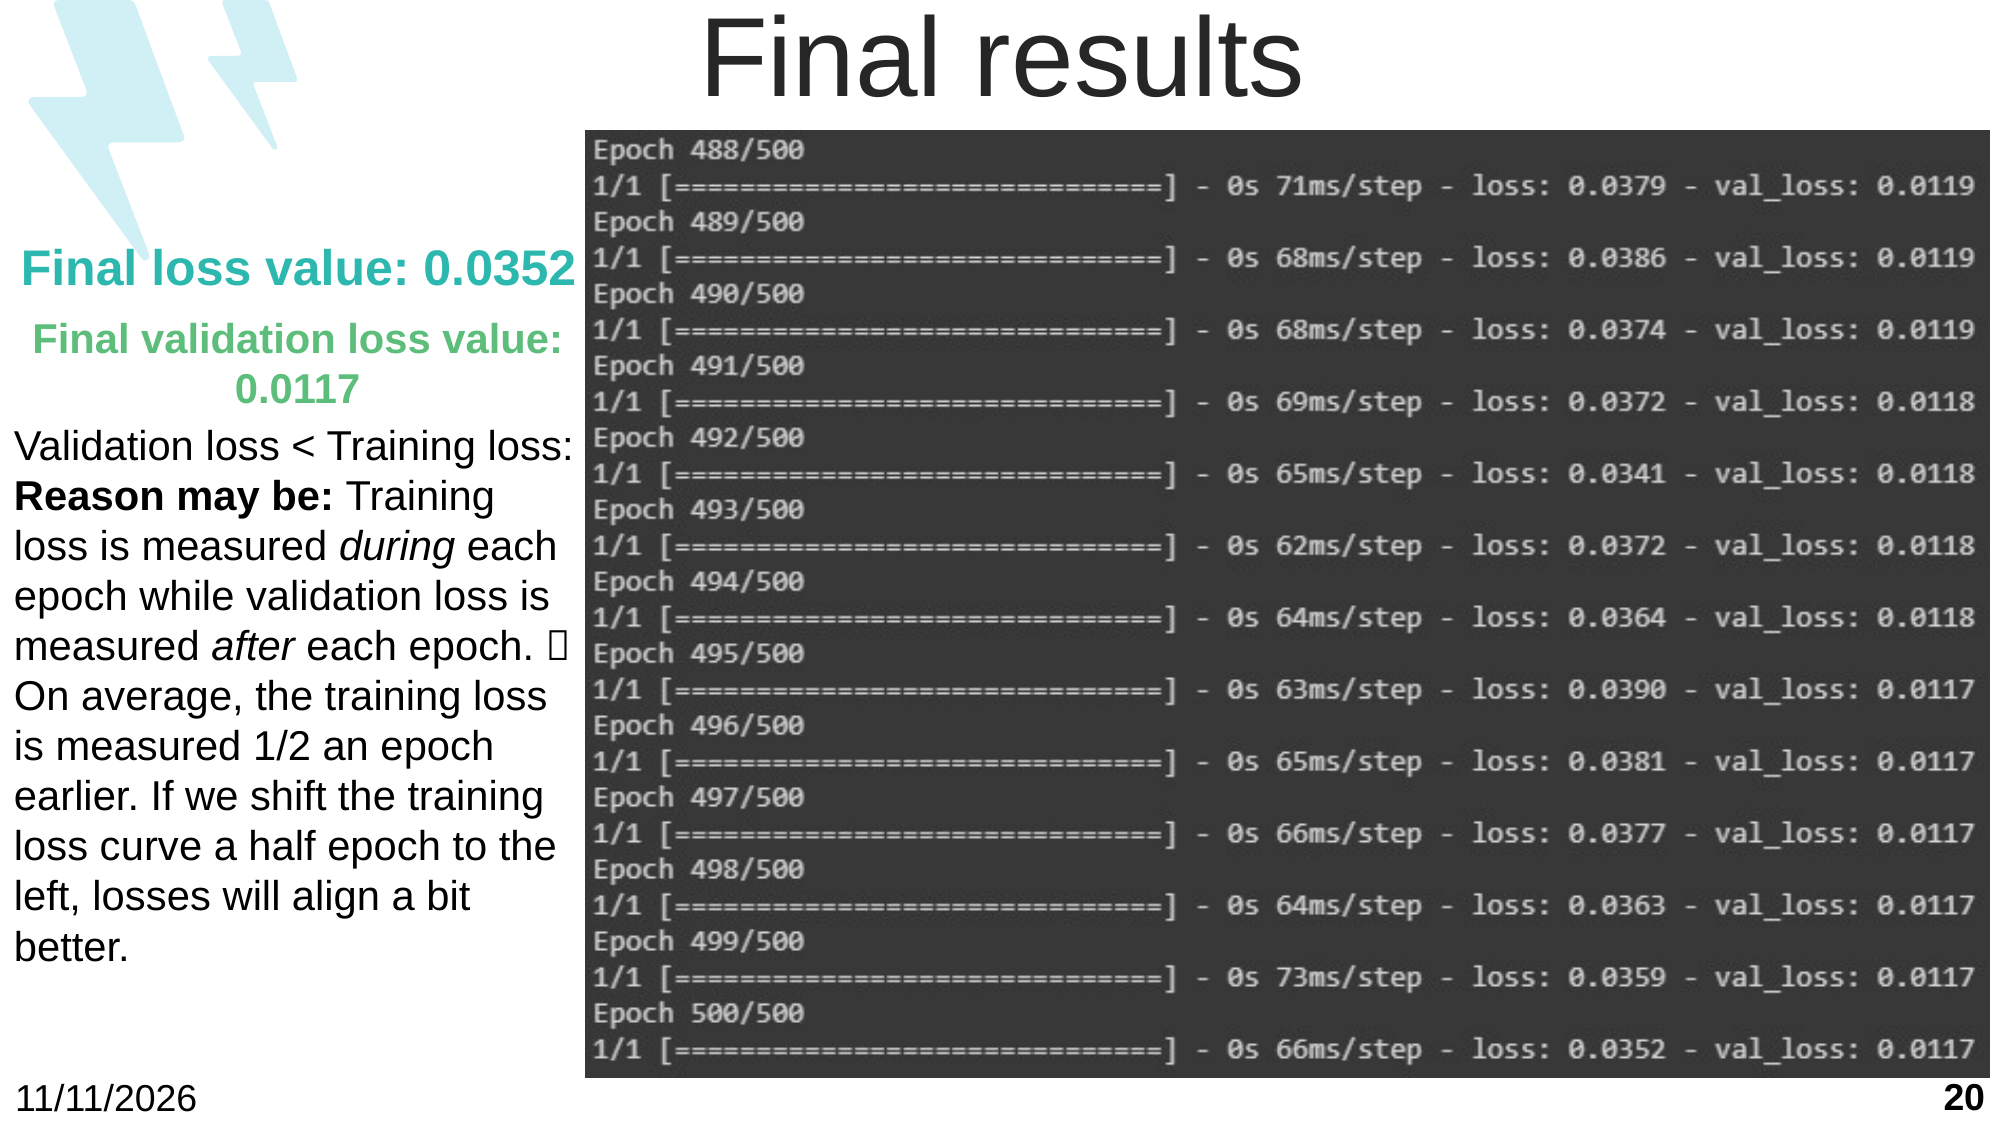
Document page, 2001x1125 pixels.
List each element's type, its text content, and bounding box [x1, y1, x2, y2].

text_box 1/5/2020 [0, 1066, 451, 1125]
text_box Final validation loss value: 0.0117 [0, 304, 585, 411]
picture [585, 130, 1990, 1078]
text_box Final loss value: 0.0352 [1, 228, 585, 303]
text_box 20 [1549, 1065, 2000, 1125]
list Final results [53, 0, 1952, 120]
text_box Validation loss < Training loss: Reason may be: Training loss is measured during each epoch while validation loss is measured after each epoch.  On average, the training loss is measured 1/2 an epoch earlier. If we shift the training loss curve a half epoch to the left, losses will align a bit better. [0, 411, 585, 977]
